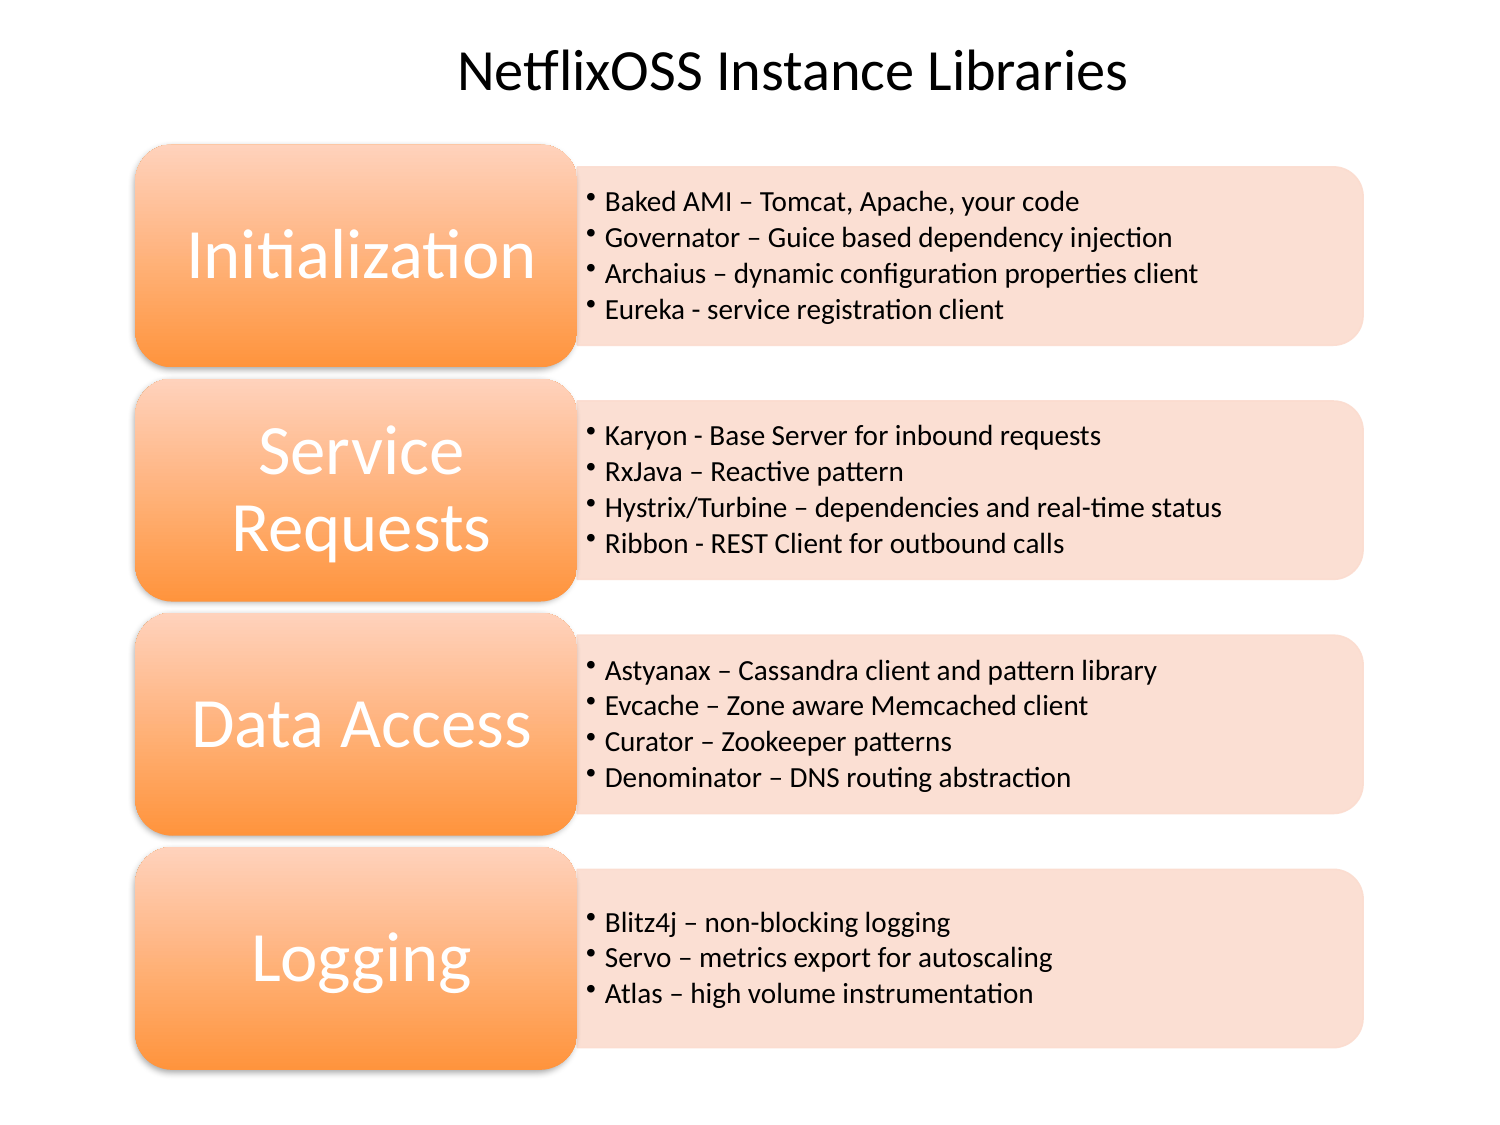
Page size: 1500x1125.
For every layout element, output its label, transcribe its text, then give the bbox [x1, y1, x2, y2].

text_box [134, 143, 1364, 1071]
text_box NetflixOSS Instance Libraries [442, 25, 1144, 110]
